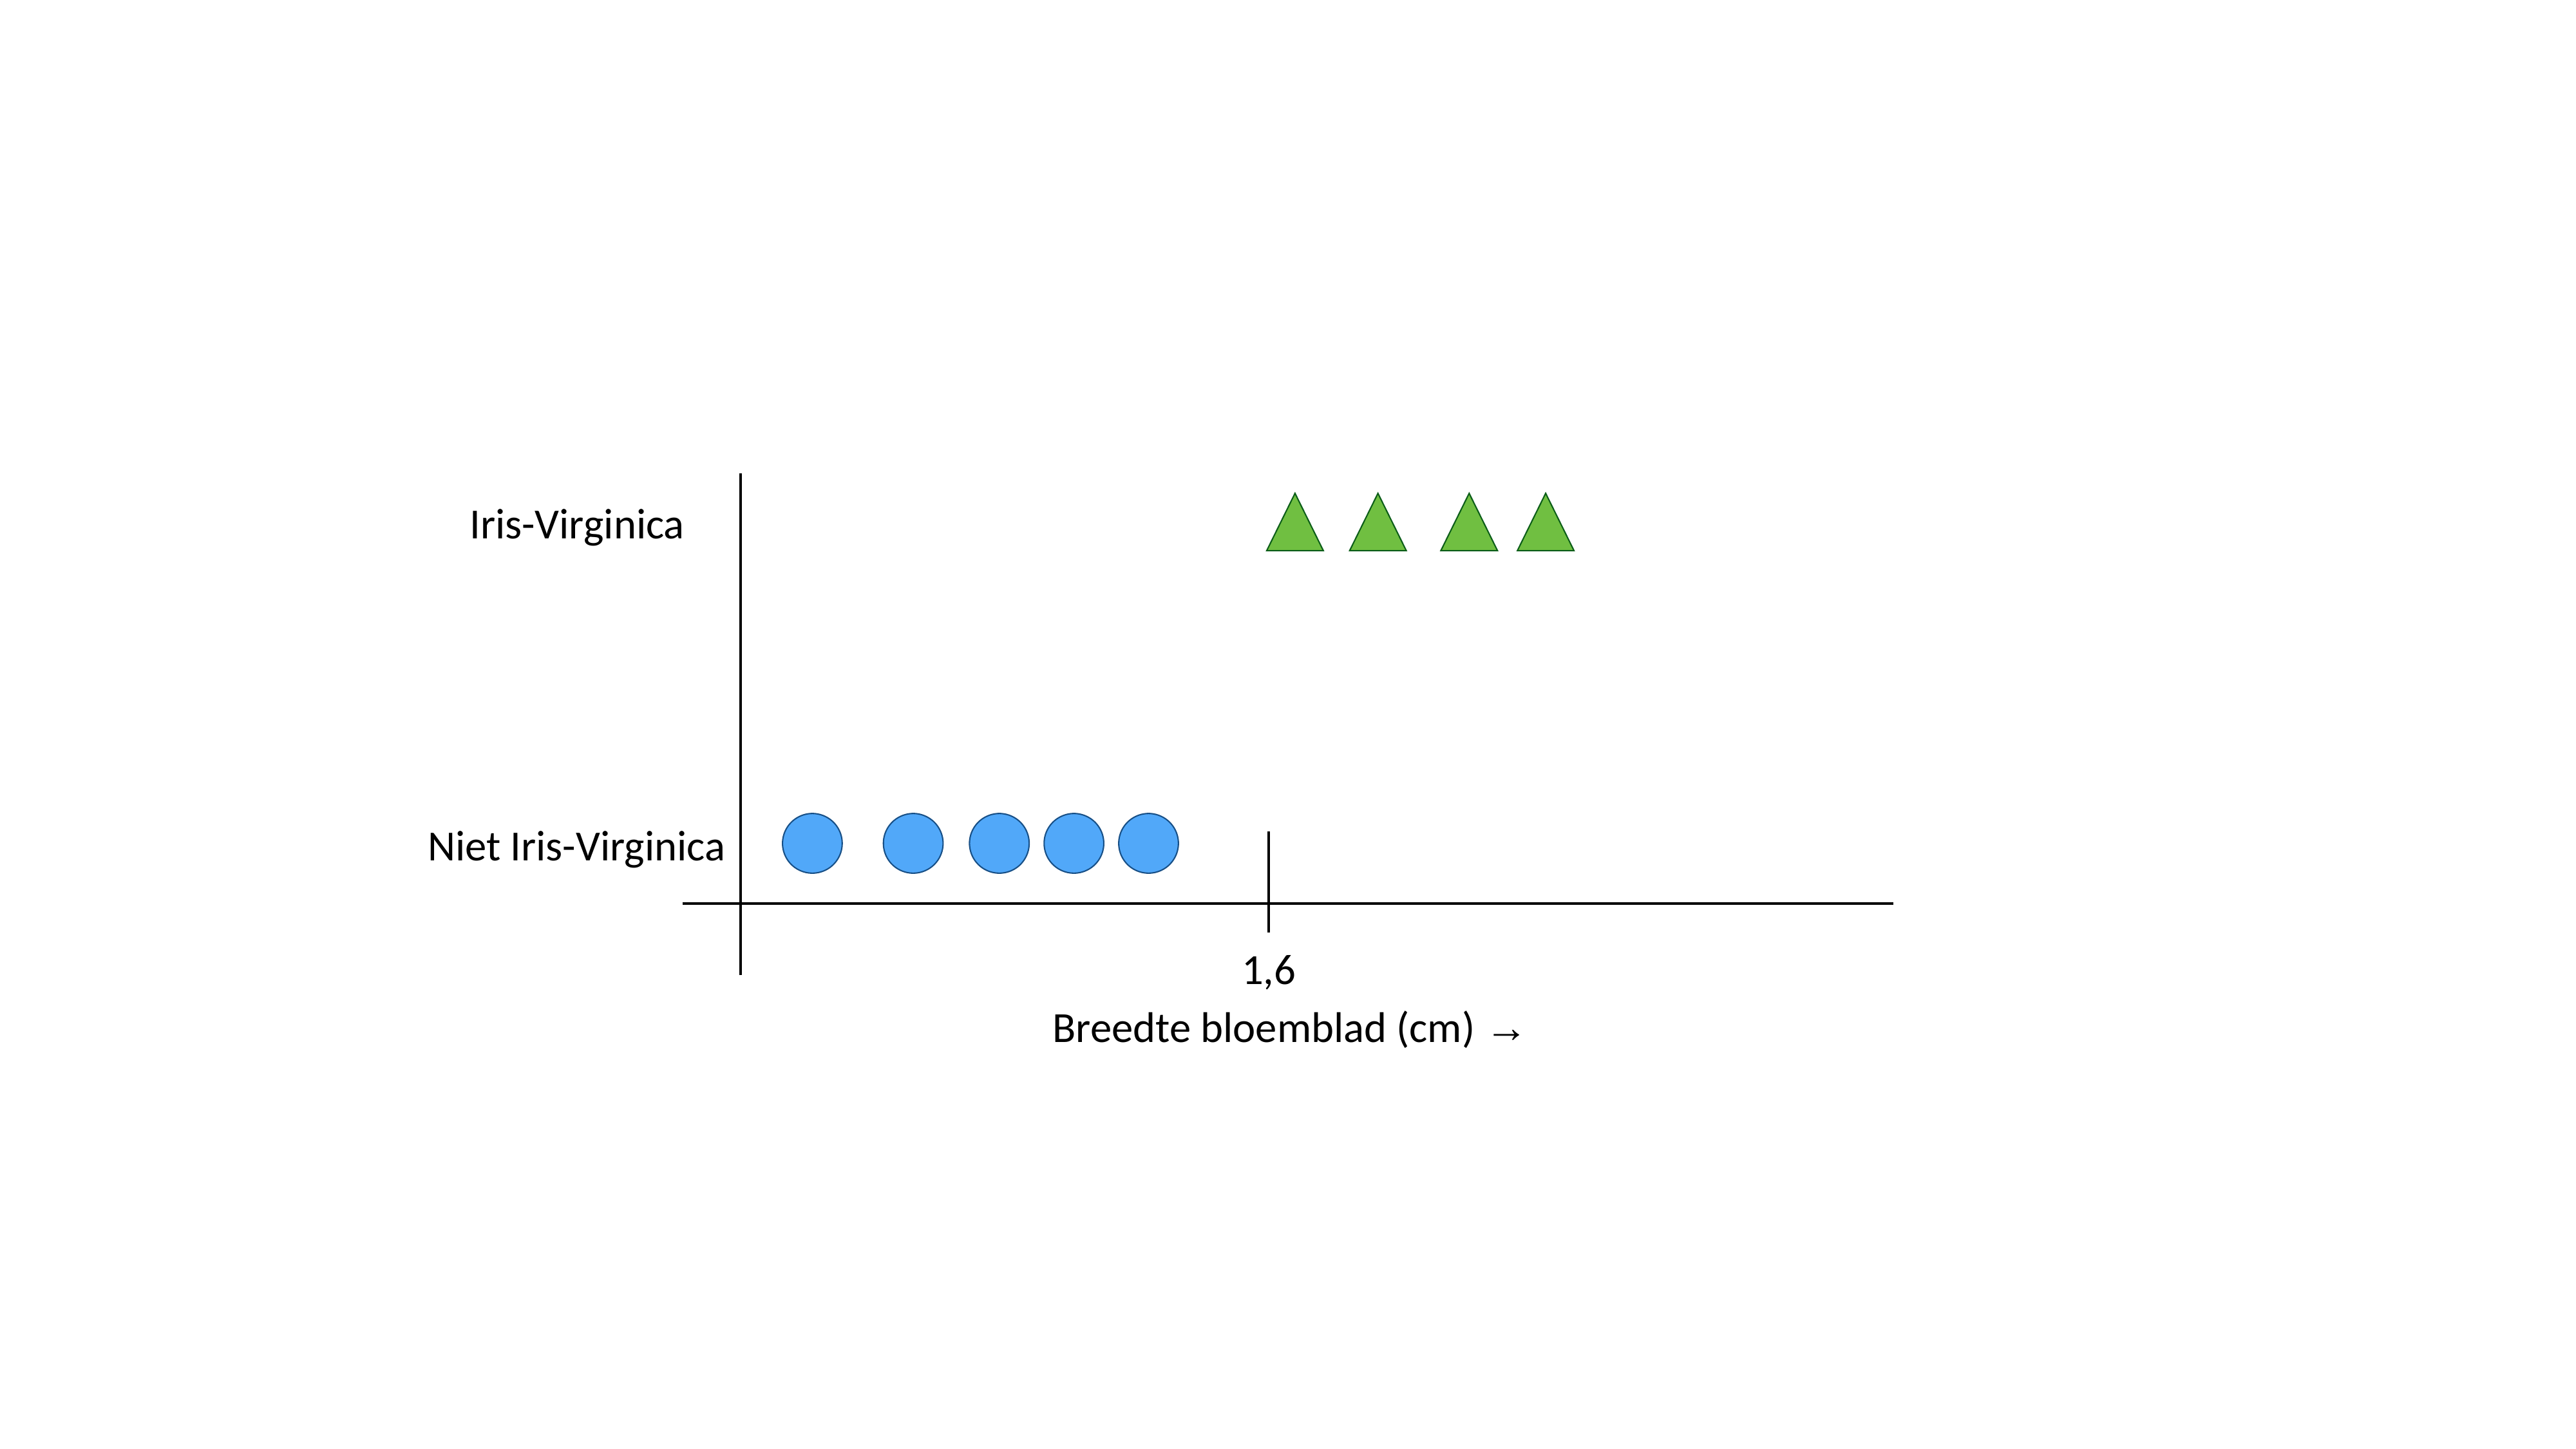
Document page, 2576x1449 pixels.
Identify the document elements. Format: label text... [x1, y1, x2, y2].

text_box Iris-Virginica [462, 488, 692, 555]
text_box [1044, 813, 1104, 873]
text_box [1517, 493, 1575, 551]
text_box Niet Iris-Virginica [420, 810, 734, 877]
text_box [1441, 493, 1498, 551]
text_box [1349, 493, 1406, 551]
text_box [1119, 813, 1179, 873]
text_box [1266, 493, 1323, 551]
text_box [969, 813, 1030, 873]
text_box [782, 813, 842, 873]
text_box 1,6 [1234, 934, 1304, 1001]
text_box [883, 813, 943, 873]
text_box Breedte bloemblad (cm) → [1045, 992, 1546, 1059]
